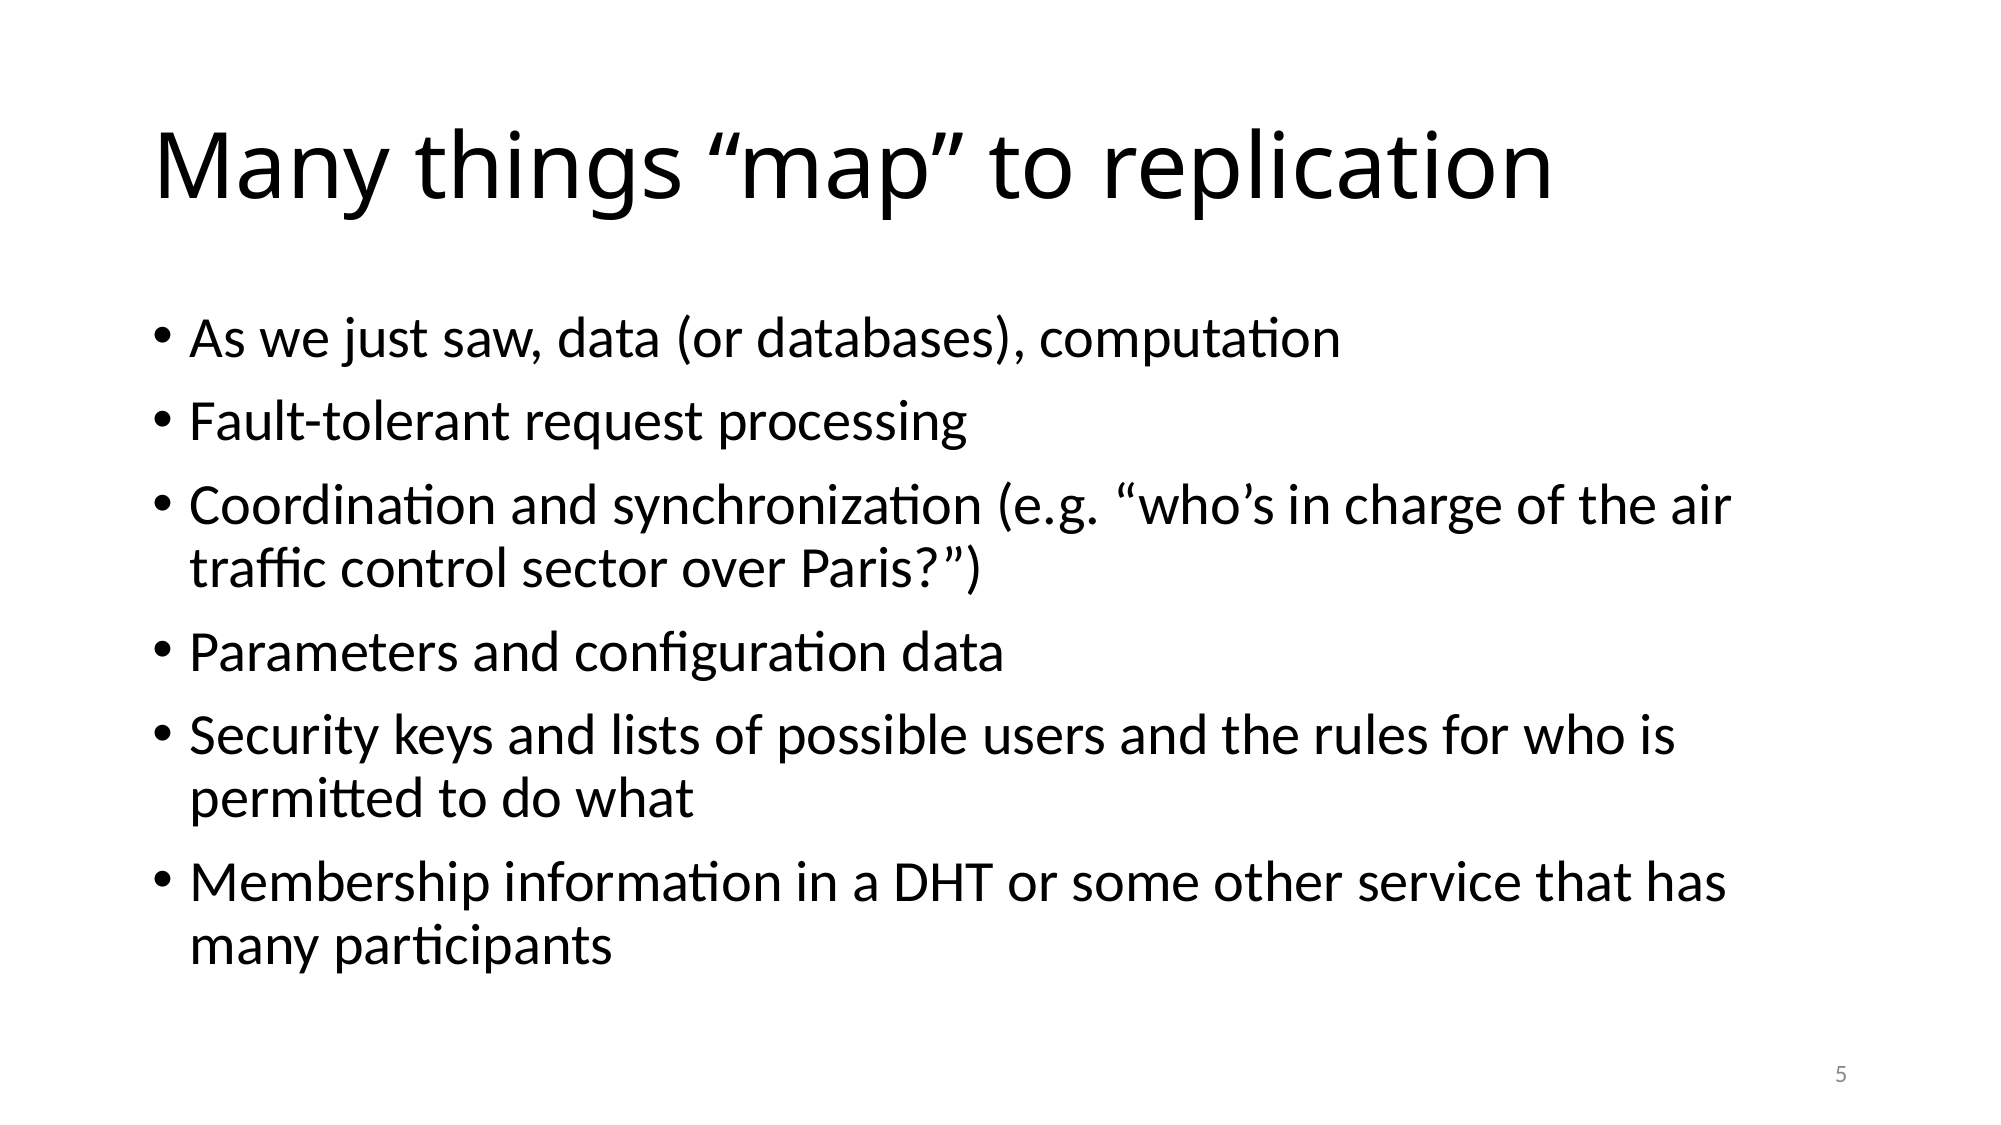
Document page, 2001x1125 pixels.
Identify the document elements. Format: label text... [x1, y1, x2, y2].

slide_number 5 [1412, 1042, 1863, 1103]
list As we just saw, data (or databases), computation Fault-tolerant request processing Coordination and synchronization (e.g. “who’s in charge of the air traffic control sector over Paris?”) Parameters and configuration data Security keys and lists of possible users and the rules for who is permitted to do what Membership information in a DHT or some other service that has many participants [137, 299, 1863, 1014]
title Many things “map” to replication [137, 59, 1863, 278]
